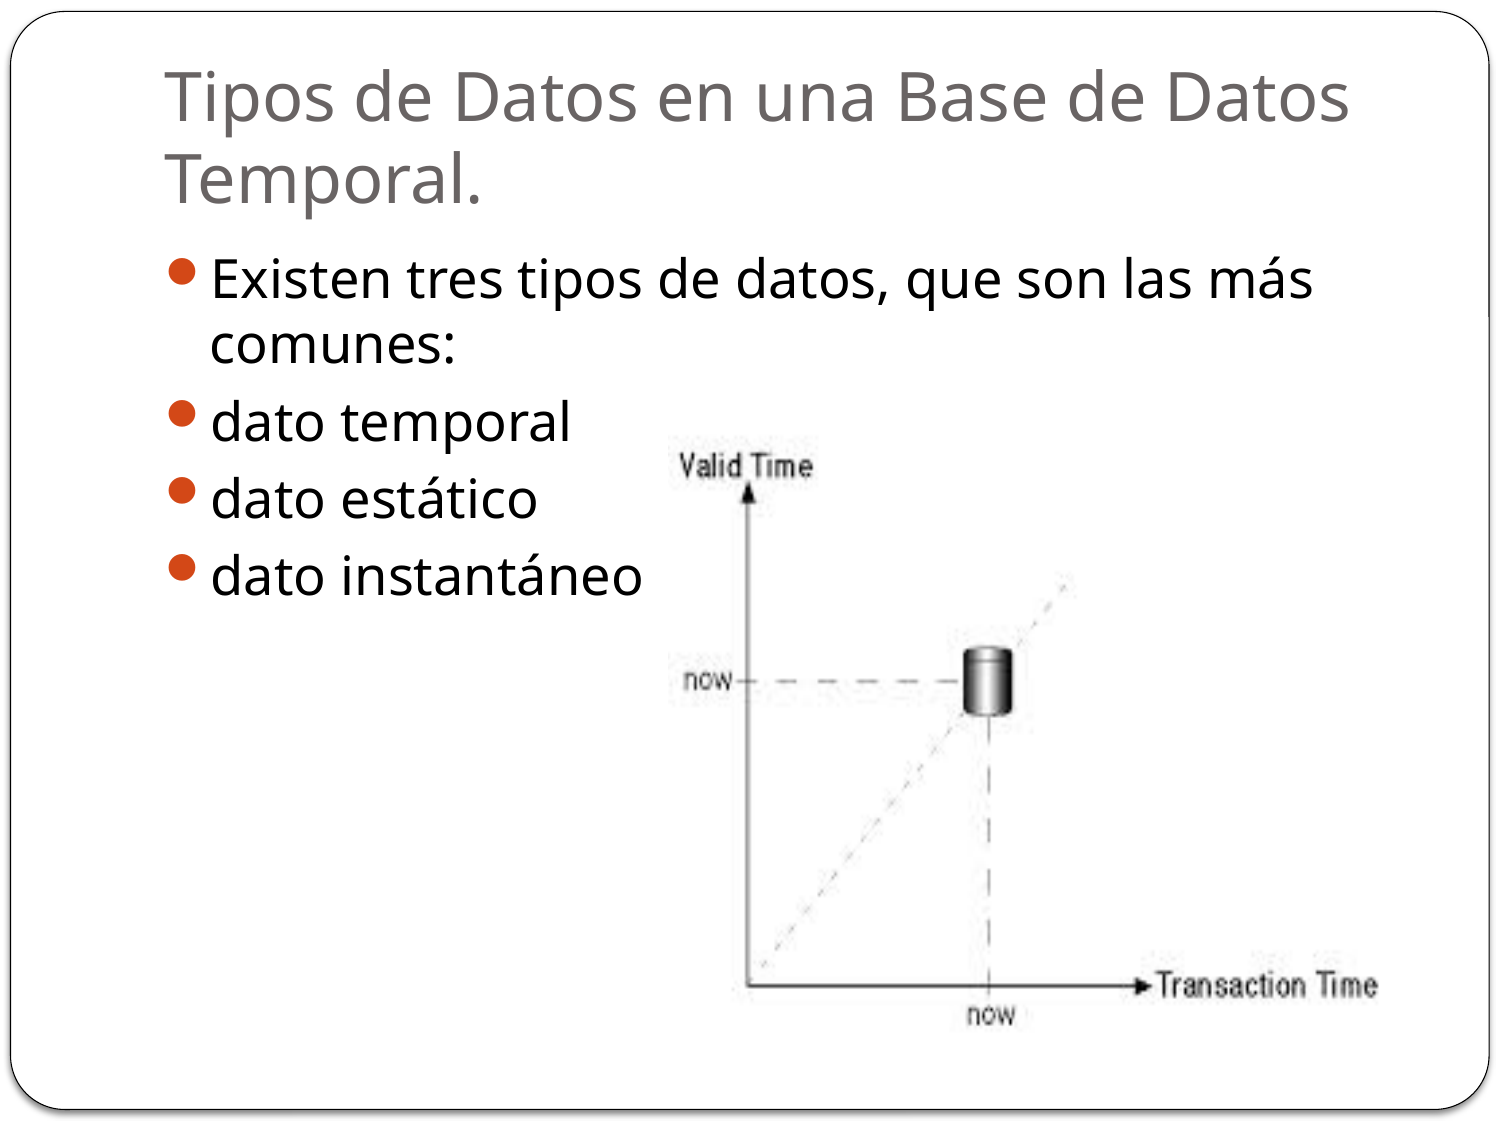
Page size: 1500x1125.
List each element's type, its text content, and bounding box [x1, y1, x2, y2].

title Tipos de Datos en una Base de Datos Temporal. [150, 45, 1425, 233]
list Existen tres tipos de datos, que son las más comunes: dato temporal dato estático dato instantáneo [150, 237, 1425, 988]
picture [667, 409, 1395, 1043]
